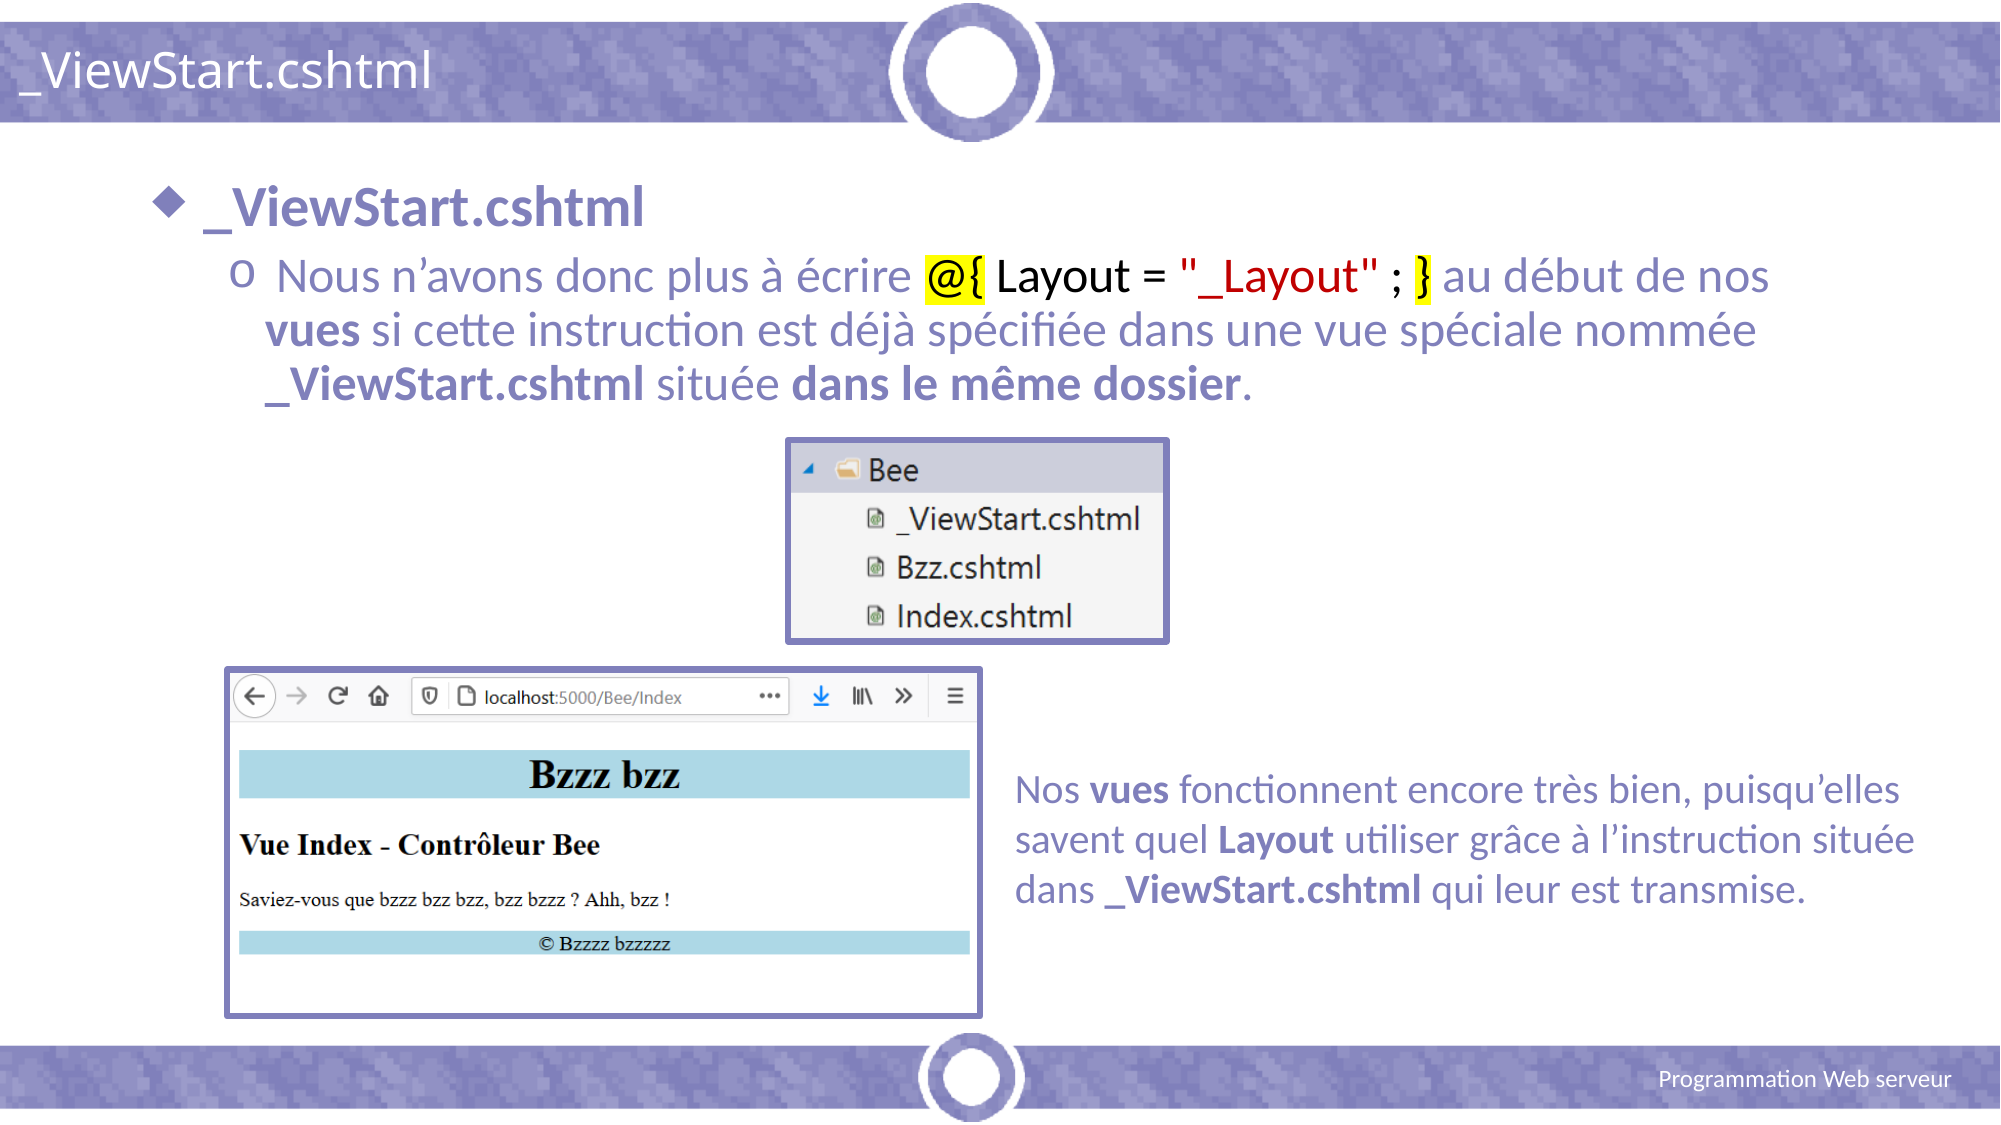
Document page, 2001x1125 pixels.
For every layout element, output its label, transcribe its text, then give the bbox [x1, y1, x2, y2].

title _ViewStart.cshtml [4, 22, 884, 123]
picture [0, 3, 2000, 142]
list _ViewStart.cshtml Nous n’avons donc plus à écrire @{ Layout = "_Layout" ; } au début de nos vues si cette instruction est déjà spécifiée dans une vue spéciale nommée _ViewStart.cshtml située dans le même dossier. [137, 168, 1863, 1014]
picture [790, 443, 1164, 639]
picture [230, 672, 978, 1014]
picture [0, 1033, 2000, 1122]
text_box Nos vues fonctionnent encore très bien, puisqu’elles savent quel Layout utiliser grâce à l’instruction située dans _ViewStart.cshtml qui leur est transmise. [999, 754, 1938, 920]
